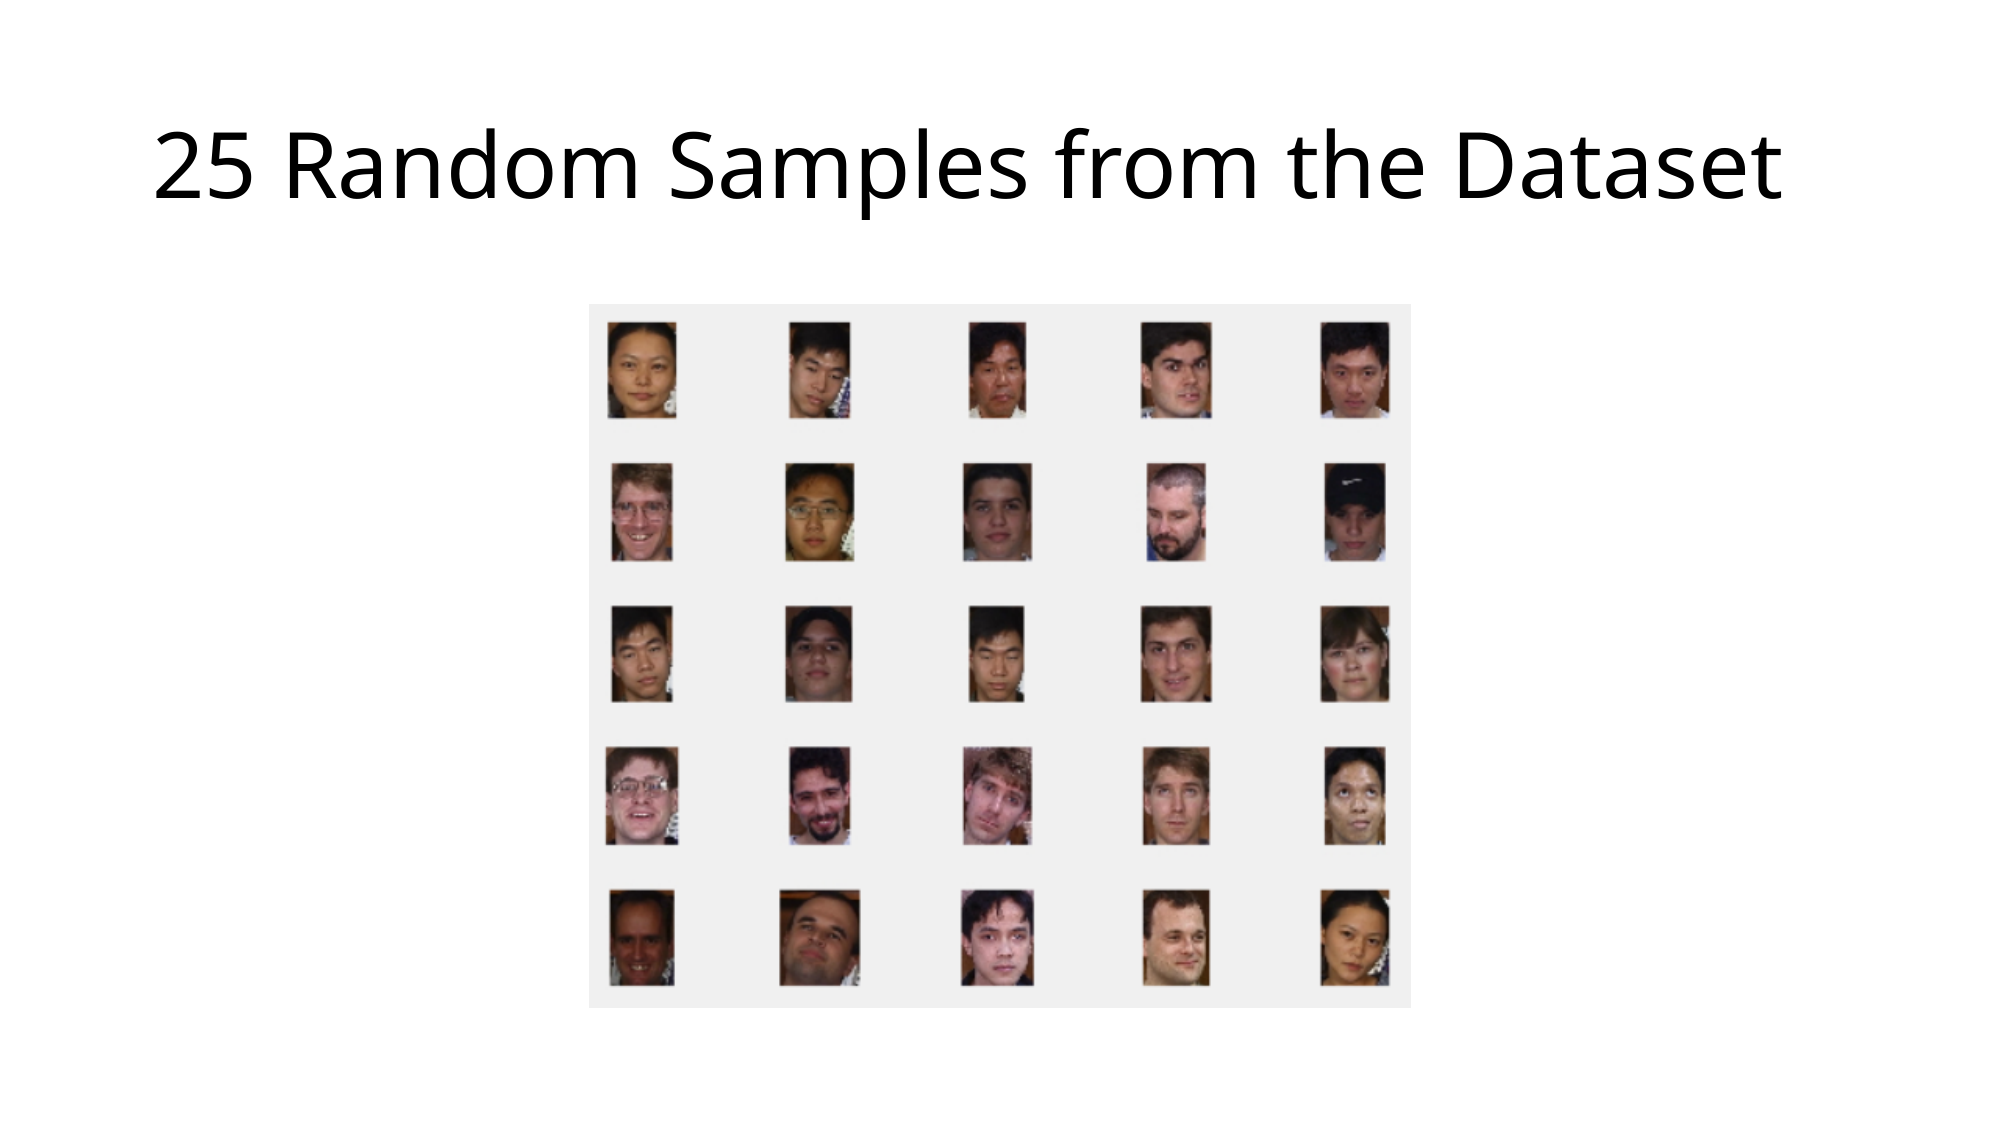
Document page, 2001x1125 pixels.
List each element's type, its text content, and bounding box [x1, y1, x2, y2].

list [589, 304, 1411, 1008]
title 25 Random Samples from the Dataset [137, 59, 1863, 278]
